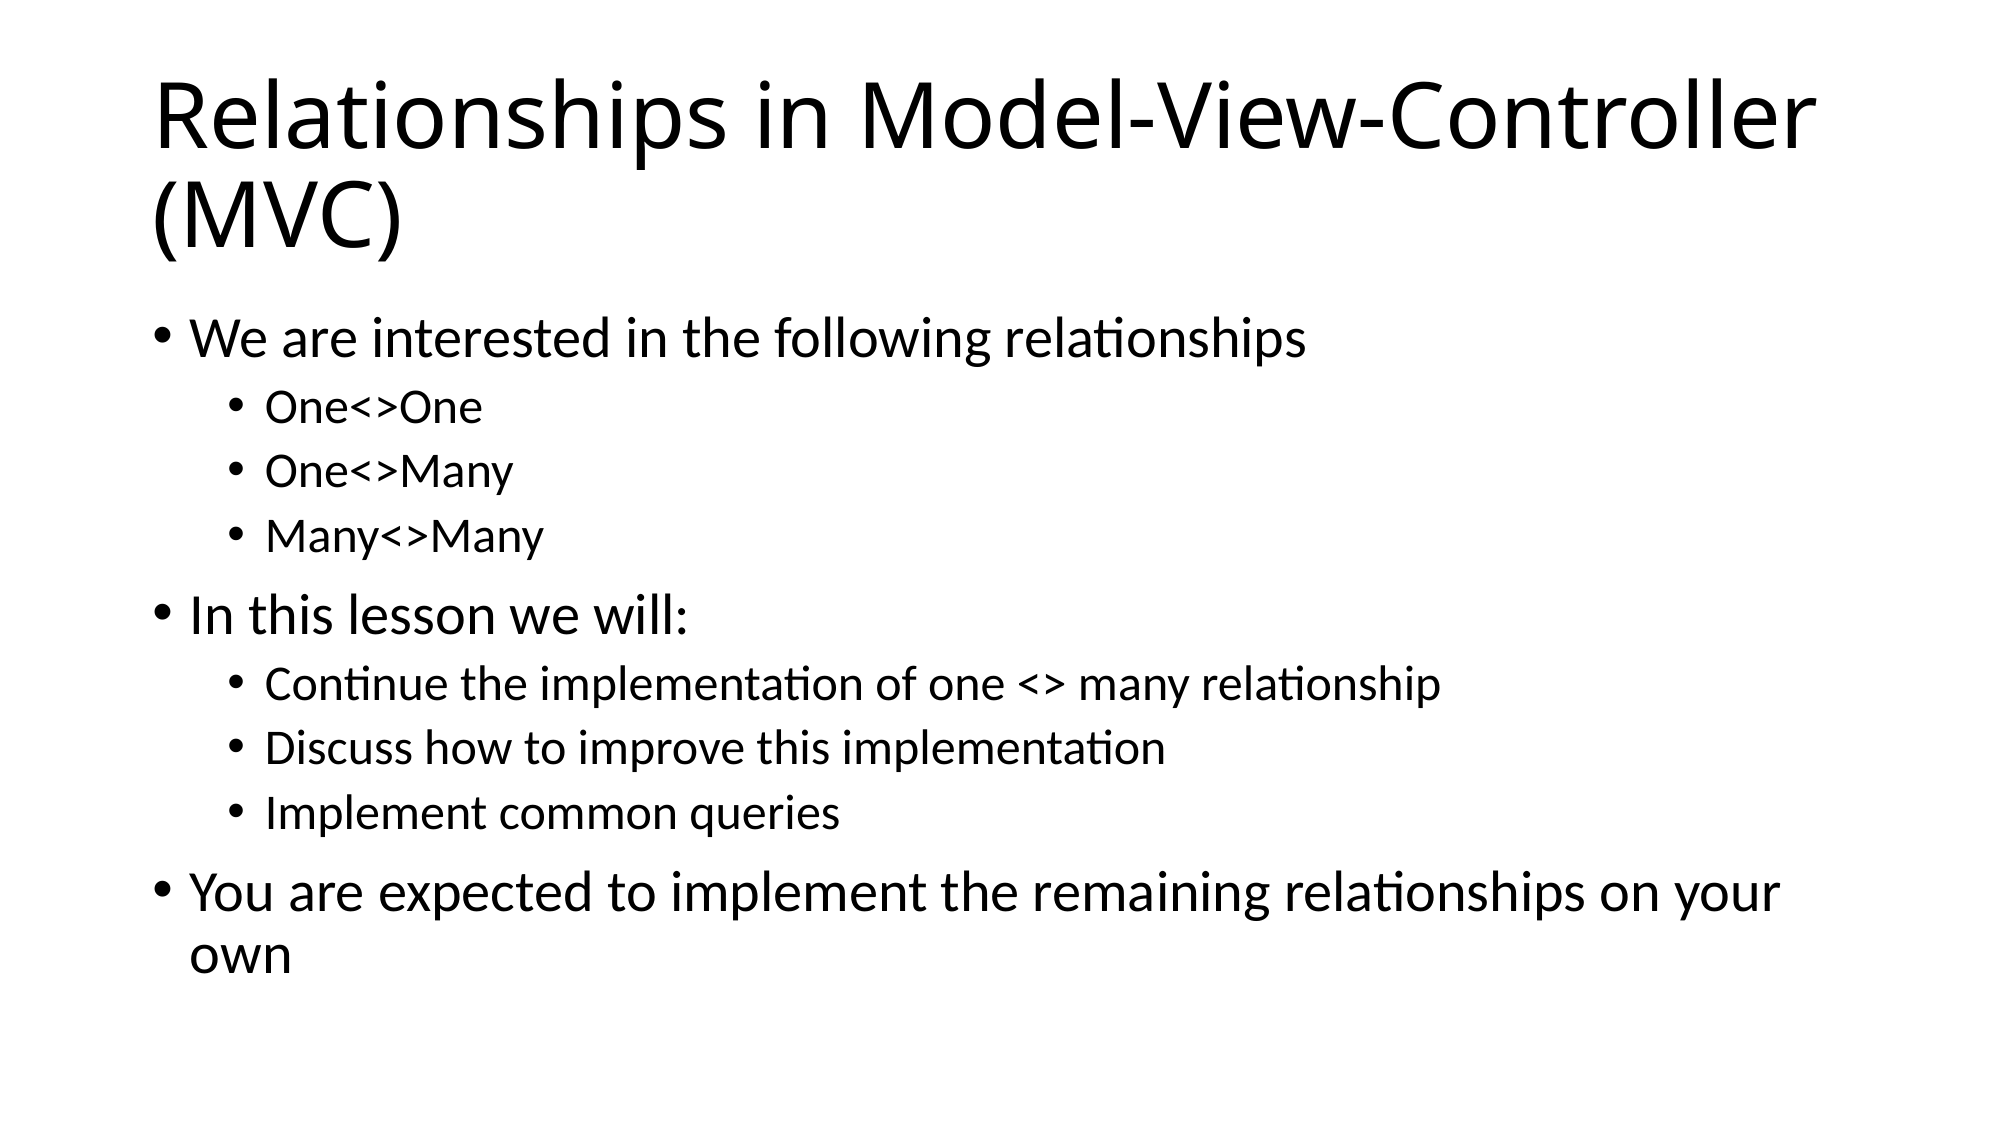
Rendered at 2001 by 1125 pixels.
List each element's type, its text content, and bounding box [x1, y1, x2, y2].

list We are interested in the following relationships One<>One One<>Many Many<>Many In this lesson we will: Continue the implementation of one <> many relationship Discuss how to improve this implementation Implement common queries You are expected to implement the remaining relationships on your own [137, 299, 1863, 1014]
title Relationships in Model-View-Controller (MVC) [137, 59, 1863, 278]
